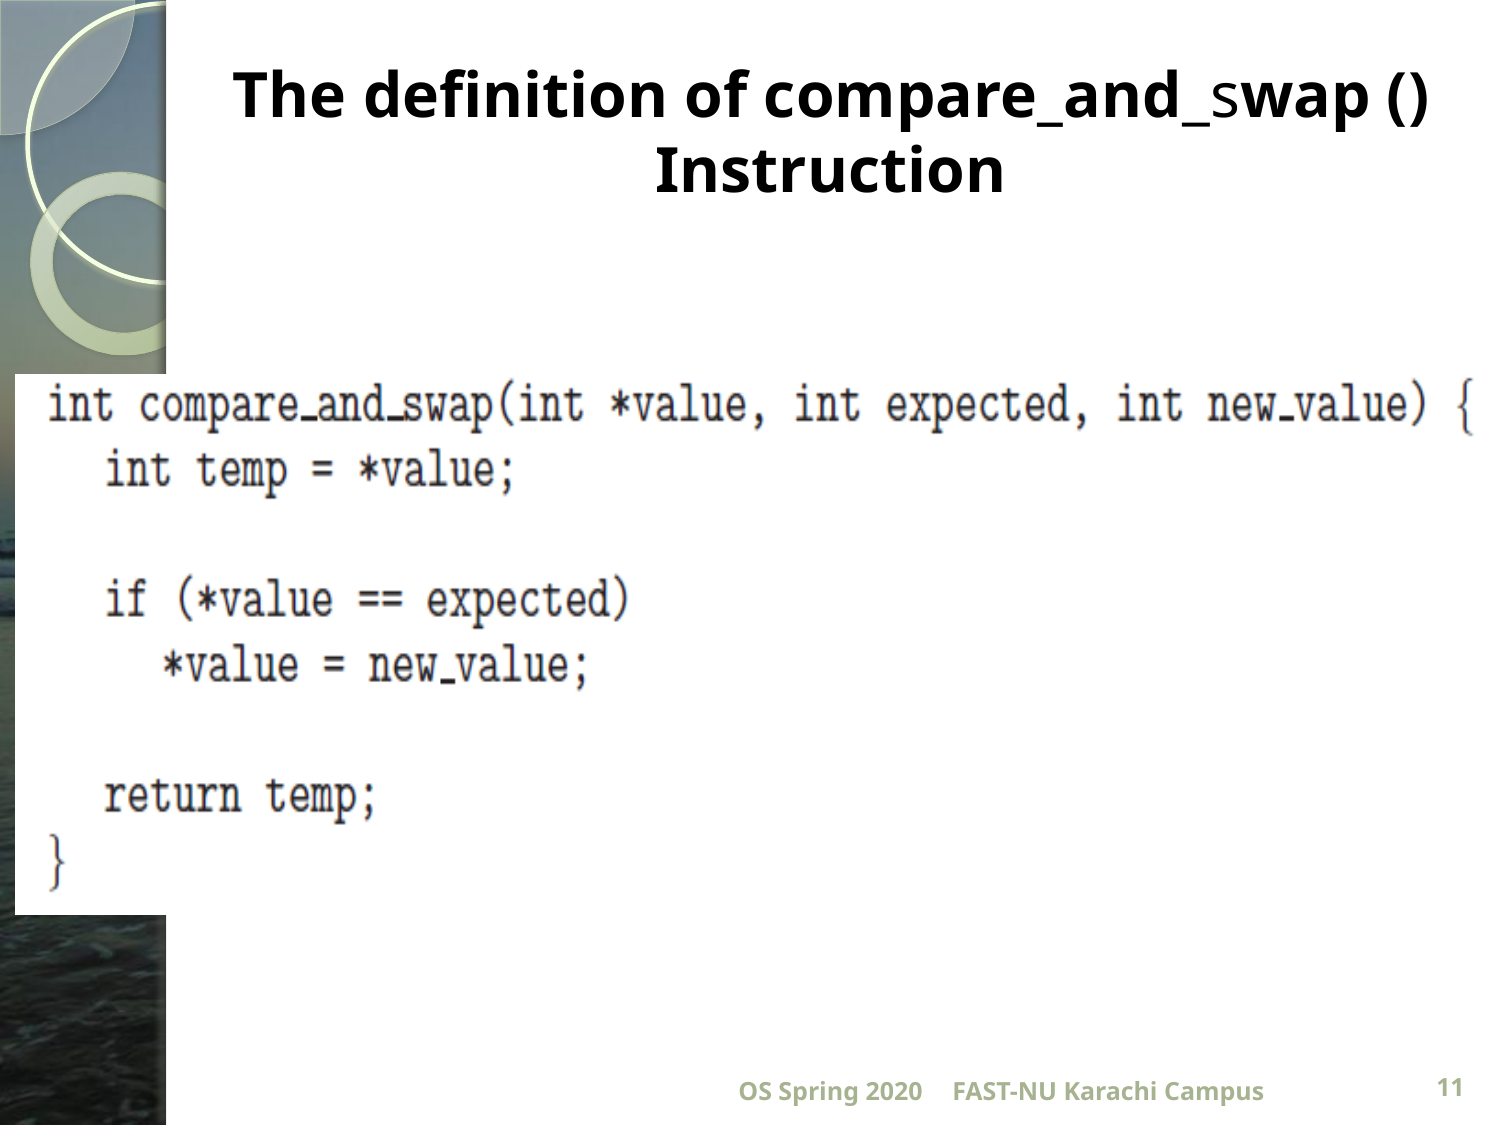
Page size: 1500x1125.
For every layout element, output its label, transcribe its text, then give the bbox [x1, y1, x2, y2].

slide_number 11 [1413, 1034, 1488, 1113]
picture [32, 13, 158, 207]
footer FAST-NU Karachi Campus [937, 1034, 1413, 1113]
title The definition of compare_and_swap () Instruction [162, 24, 1500, 213]
picture [62, 195, 158, 280]
picture [53, 241, 158, 332]
slide_number OS Spring 2020 [587, 1034, 937, 1113]
picture [136, 0, 159, 4]
picture [0, 134, 1500, 1125]
